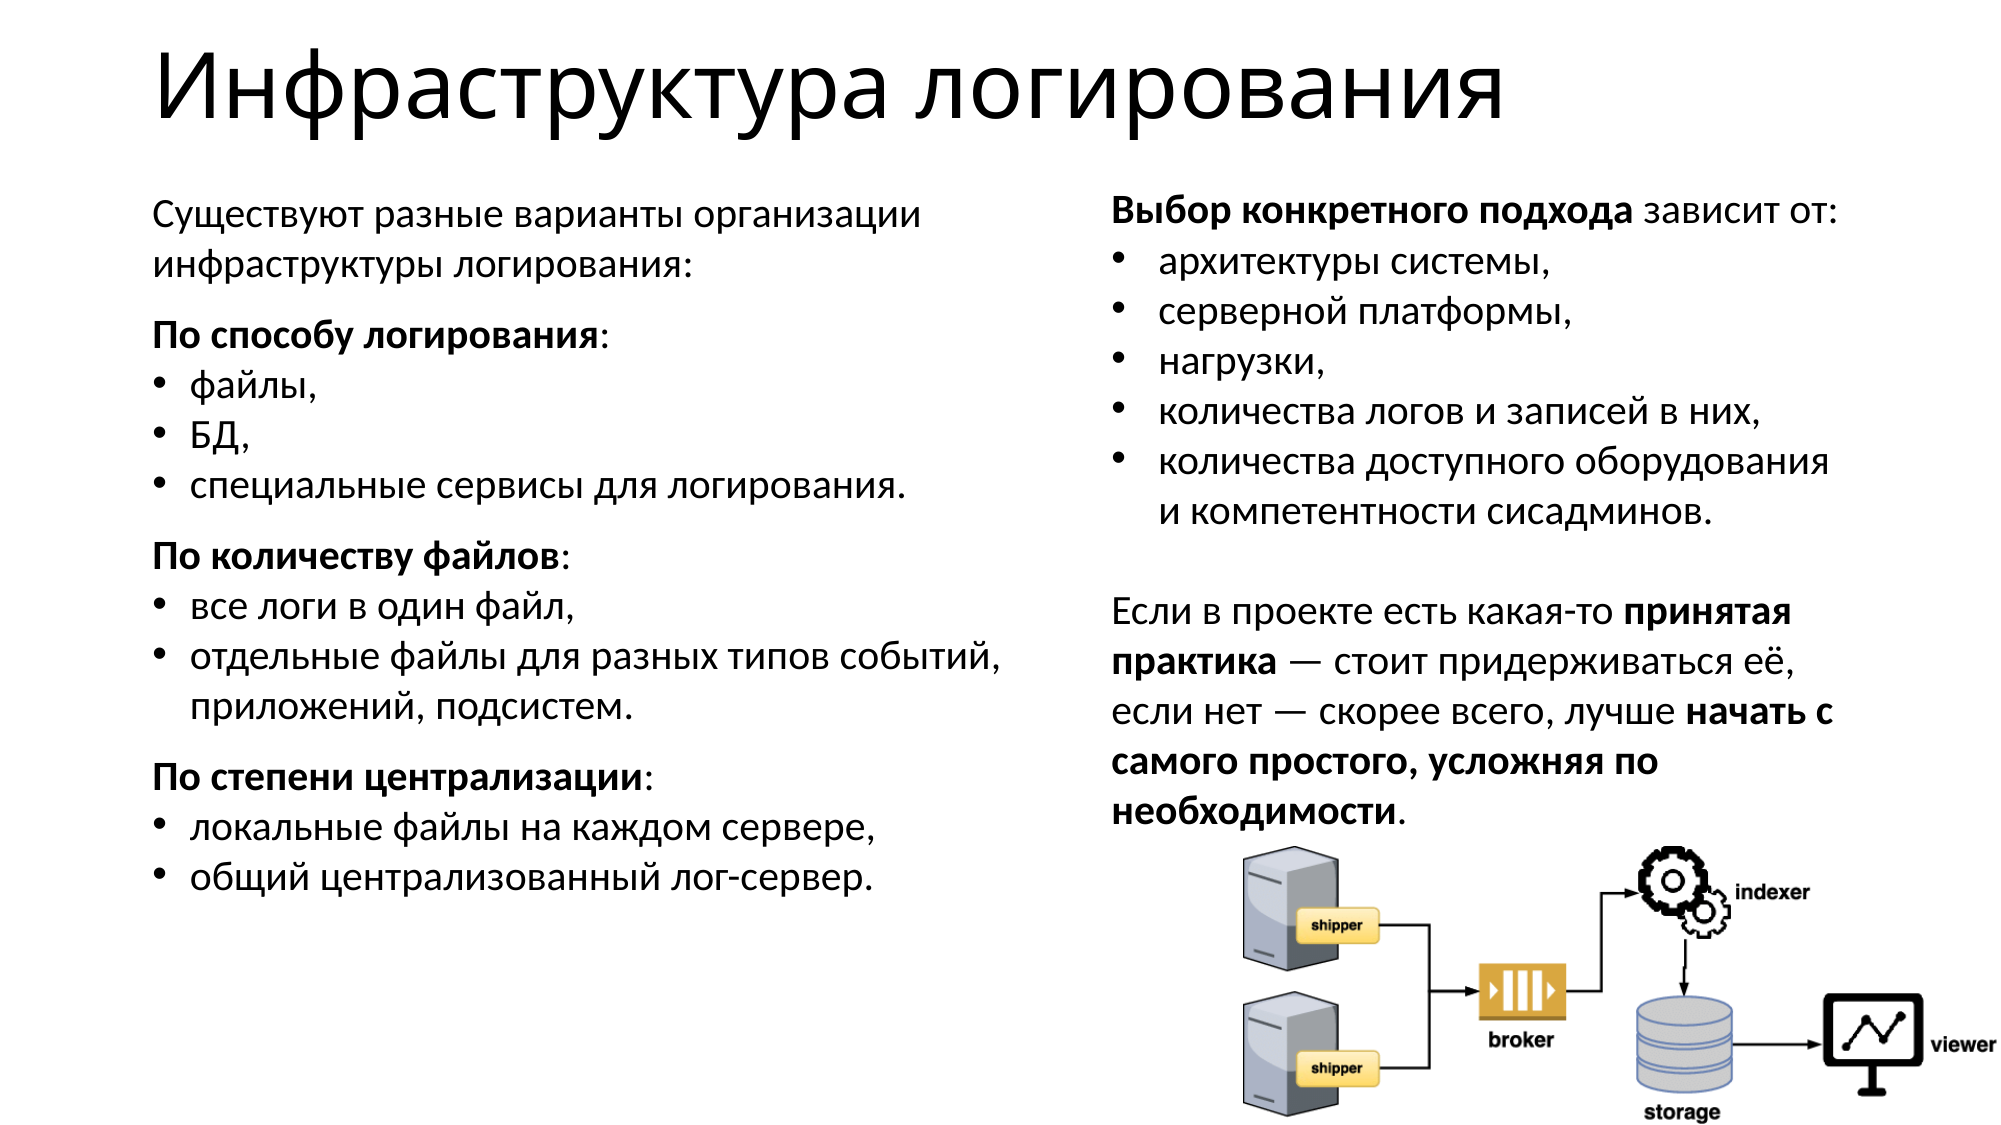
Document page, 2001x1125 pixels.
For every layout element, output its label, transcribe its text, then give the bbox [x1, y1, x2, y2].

title Инфраструктура логирования [137, 20, 1863, 159]
list Существуют разные варианты организации инфраструктуры логирования: По способу логирования: файлы, БД, специальные сервисы для логирования. По количеству файлов: все логи в один файл, отдельные файлы для разных типов событий, приложений, подсистем. По степени централизации: локальные файлы на каждом сервере, общий централизованный лог-сервер. [137, 178, 1037, 1075]
picture [1243, 846, 2000, 1125]
text_box Выбор конкретного подхода зависит от: архитектуры системы, серверной платформы, нагрузки, количества логов и записей в них, количества доступного оборудования и компетентности сисадминов. Если в проекте есть какая-то принятая практика — стоит придерживаться её, если нет — скорее всего, лучше начать с самого простого, усложняя по необходимости. [1096, 174, 1877, 840]
